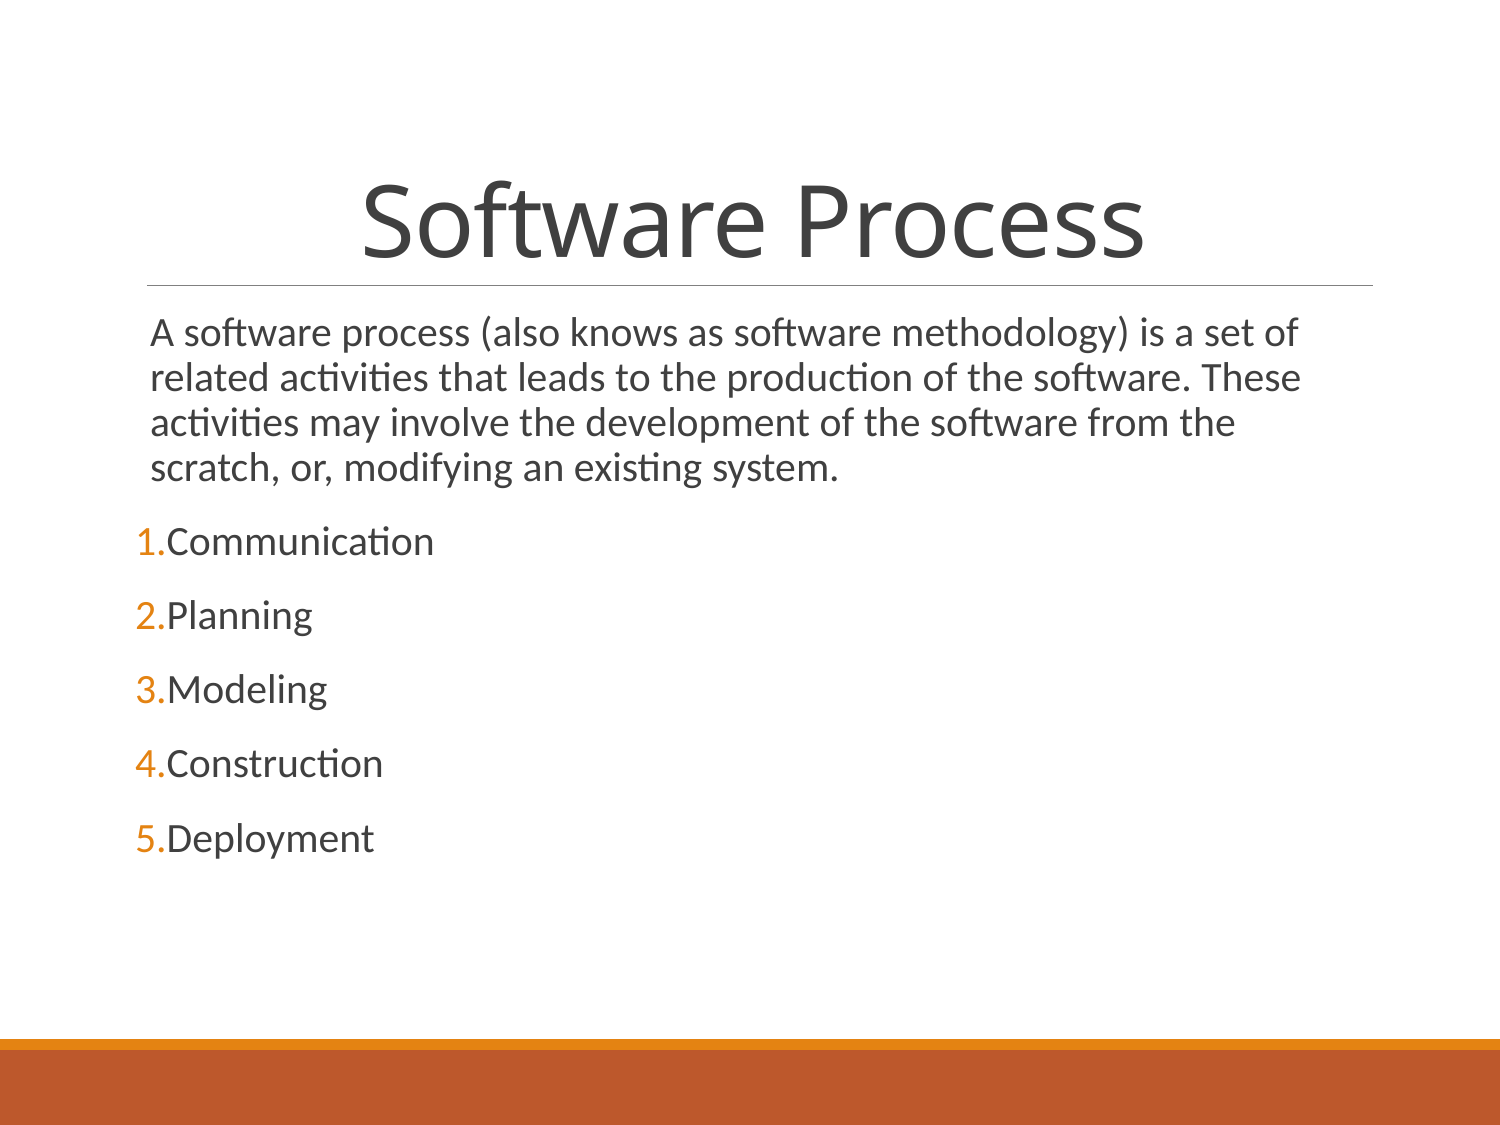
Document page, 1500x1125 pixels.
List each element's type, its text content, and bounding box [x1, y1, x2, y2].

list A software process (also knows as software methodology) is a set of related activities that leads to the production of the software. These activities may involve the development of the software from the scratch, or, modifying an existing system. Communication Planning Modeling Construction Deployment [135, 302, 1373, 963]
title Software Process [135, 47, 1373, 285]
